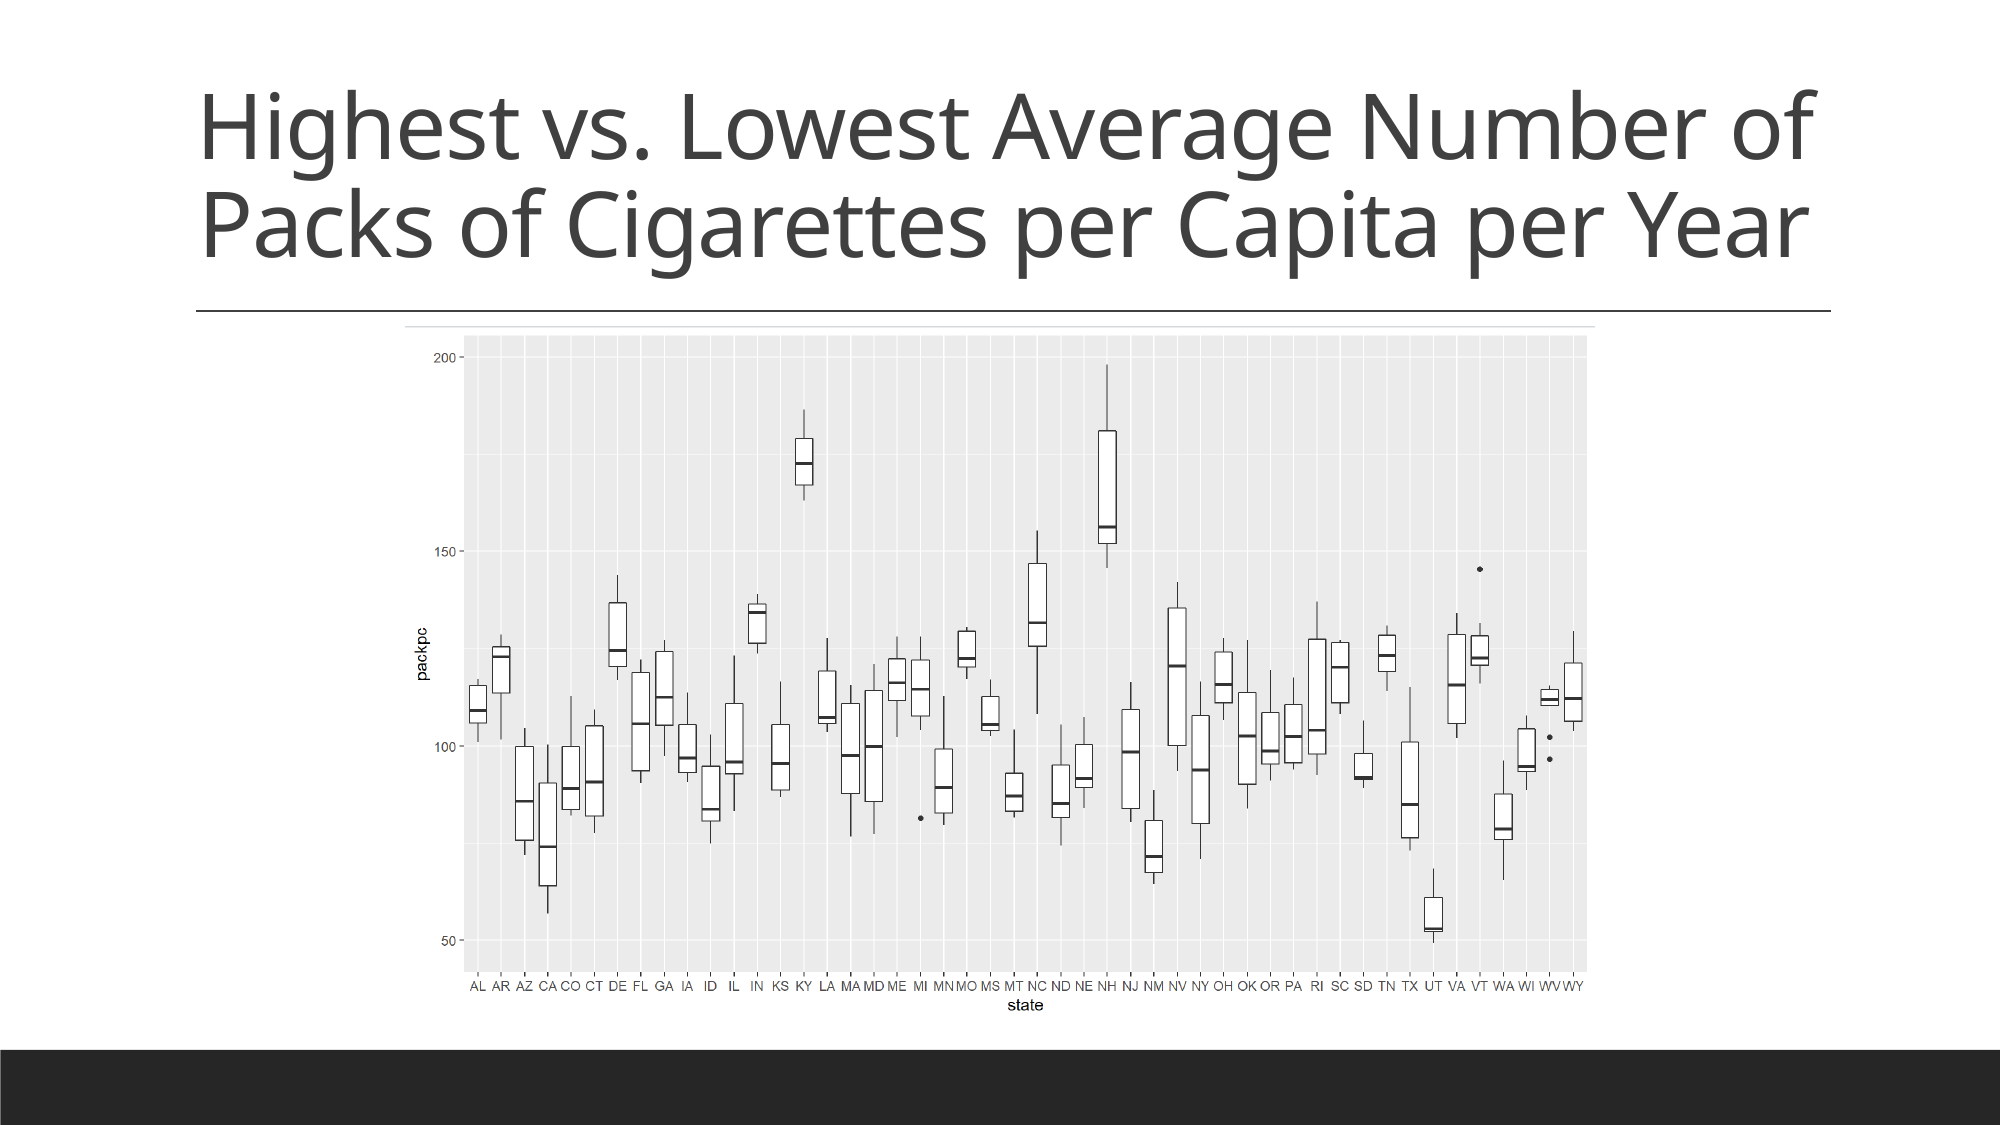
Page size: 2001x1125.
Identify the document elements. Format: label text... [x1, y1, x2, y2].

title Highest vs. Lowest Average Number of Packs of Cigarettes per Capita per Year [180, 47, 1830, 285]
picture [404, 325, 1595, 1020]
